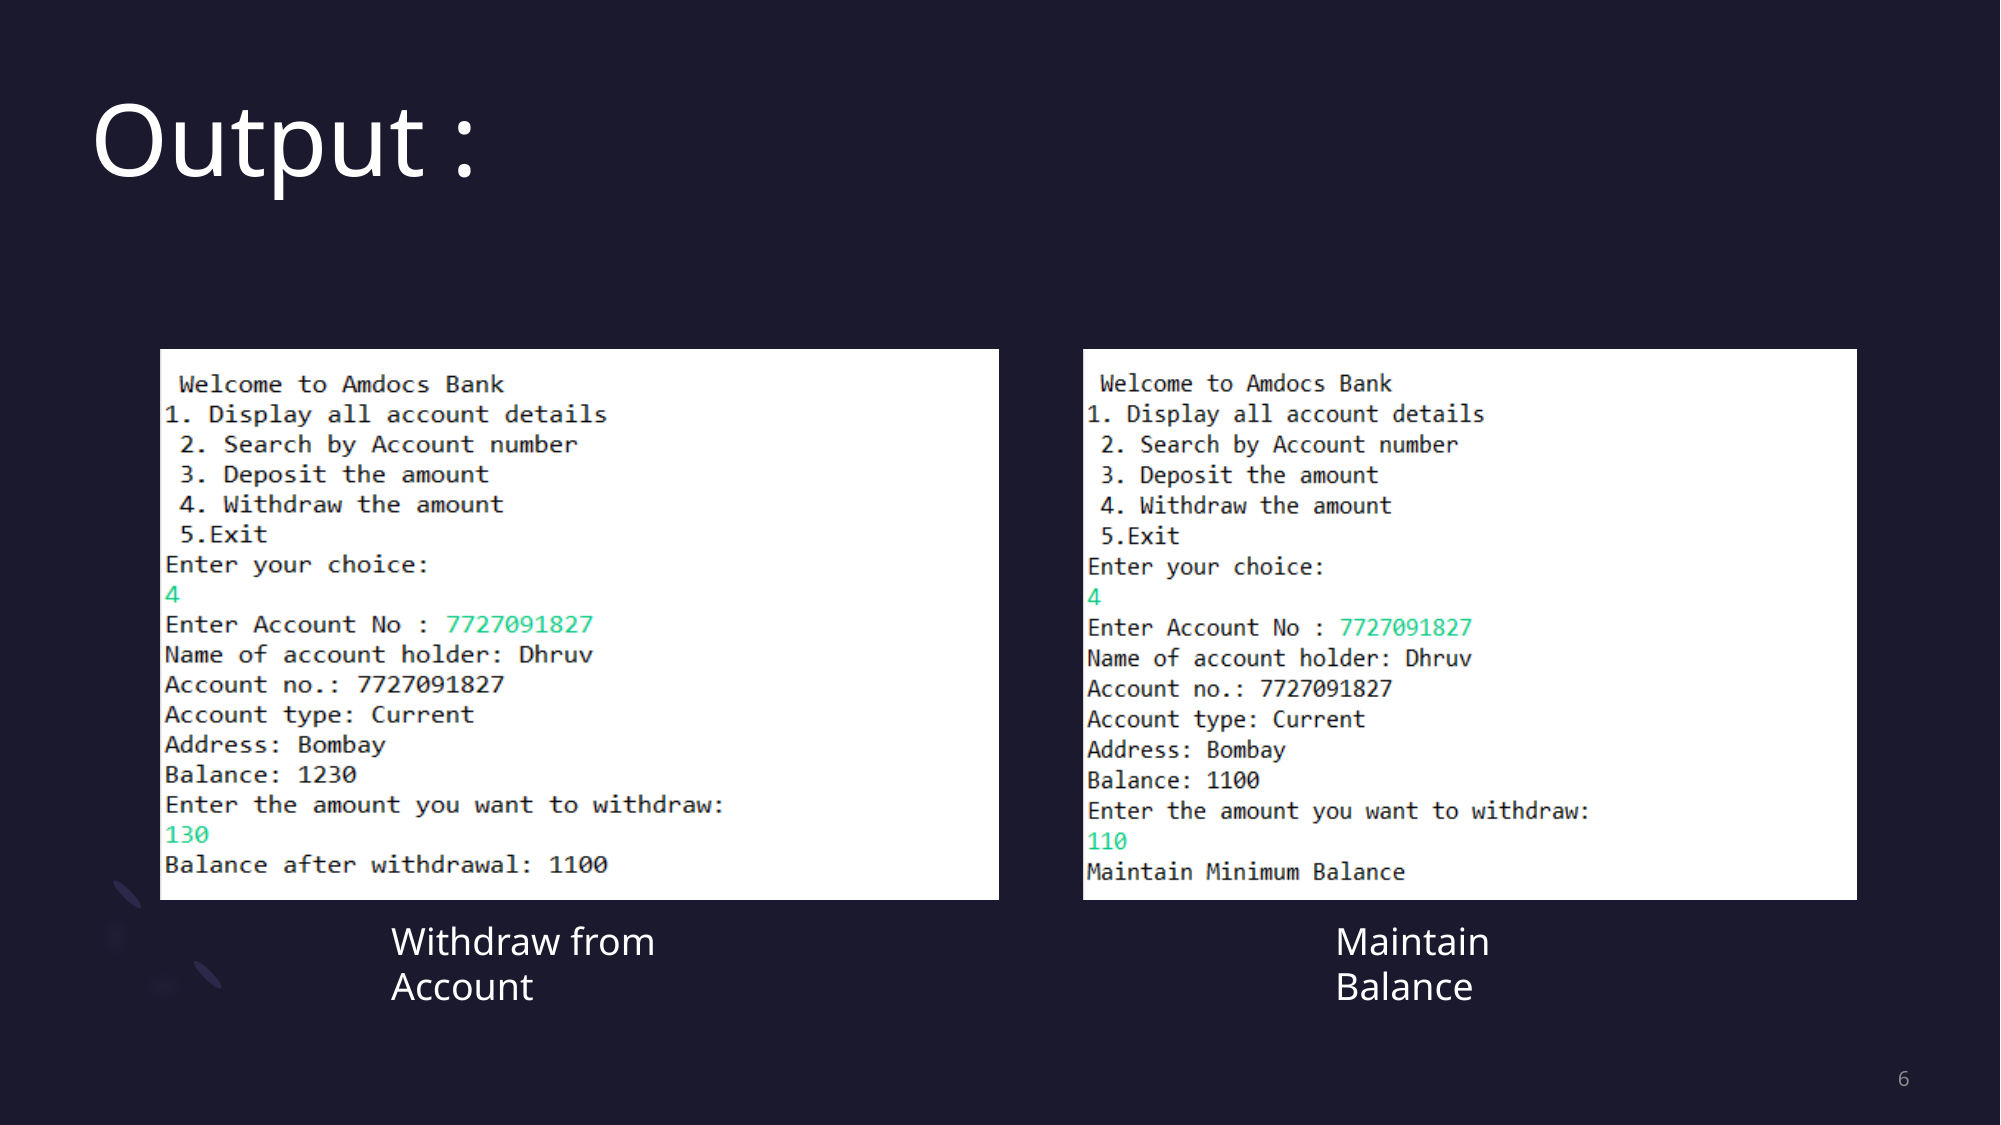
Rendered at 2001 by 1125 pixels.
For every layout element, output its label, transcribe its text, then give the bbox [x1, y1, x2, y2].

picture [1082, 349, 1857, 900]
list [160, 349, 999, 900]
slide_number 6 [1632, 1067, 1910, 1093]
title Output : [90, 90, 1910, 309]
text_box Withdraw from Account [376, 910, 783, 1016]
text_box Maintain Balance [1320, 910, 1619, 1016]
